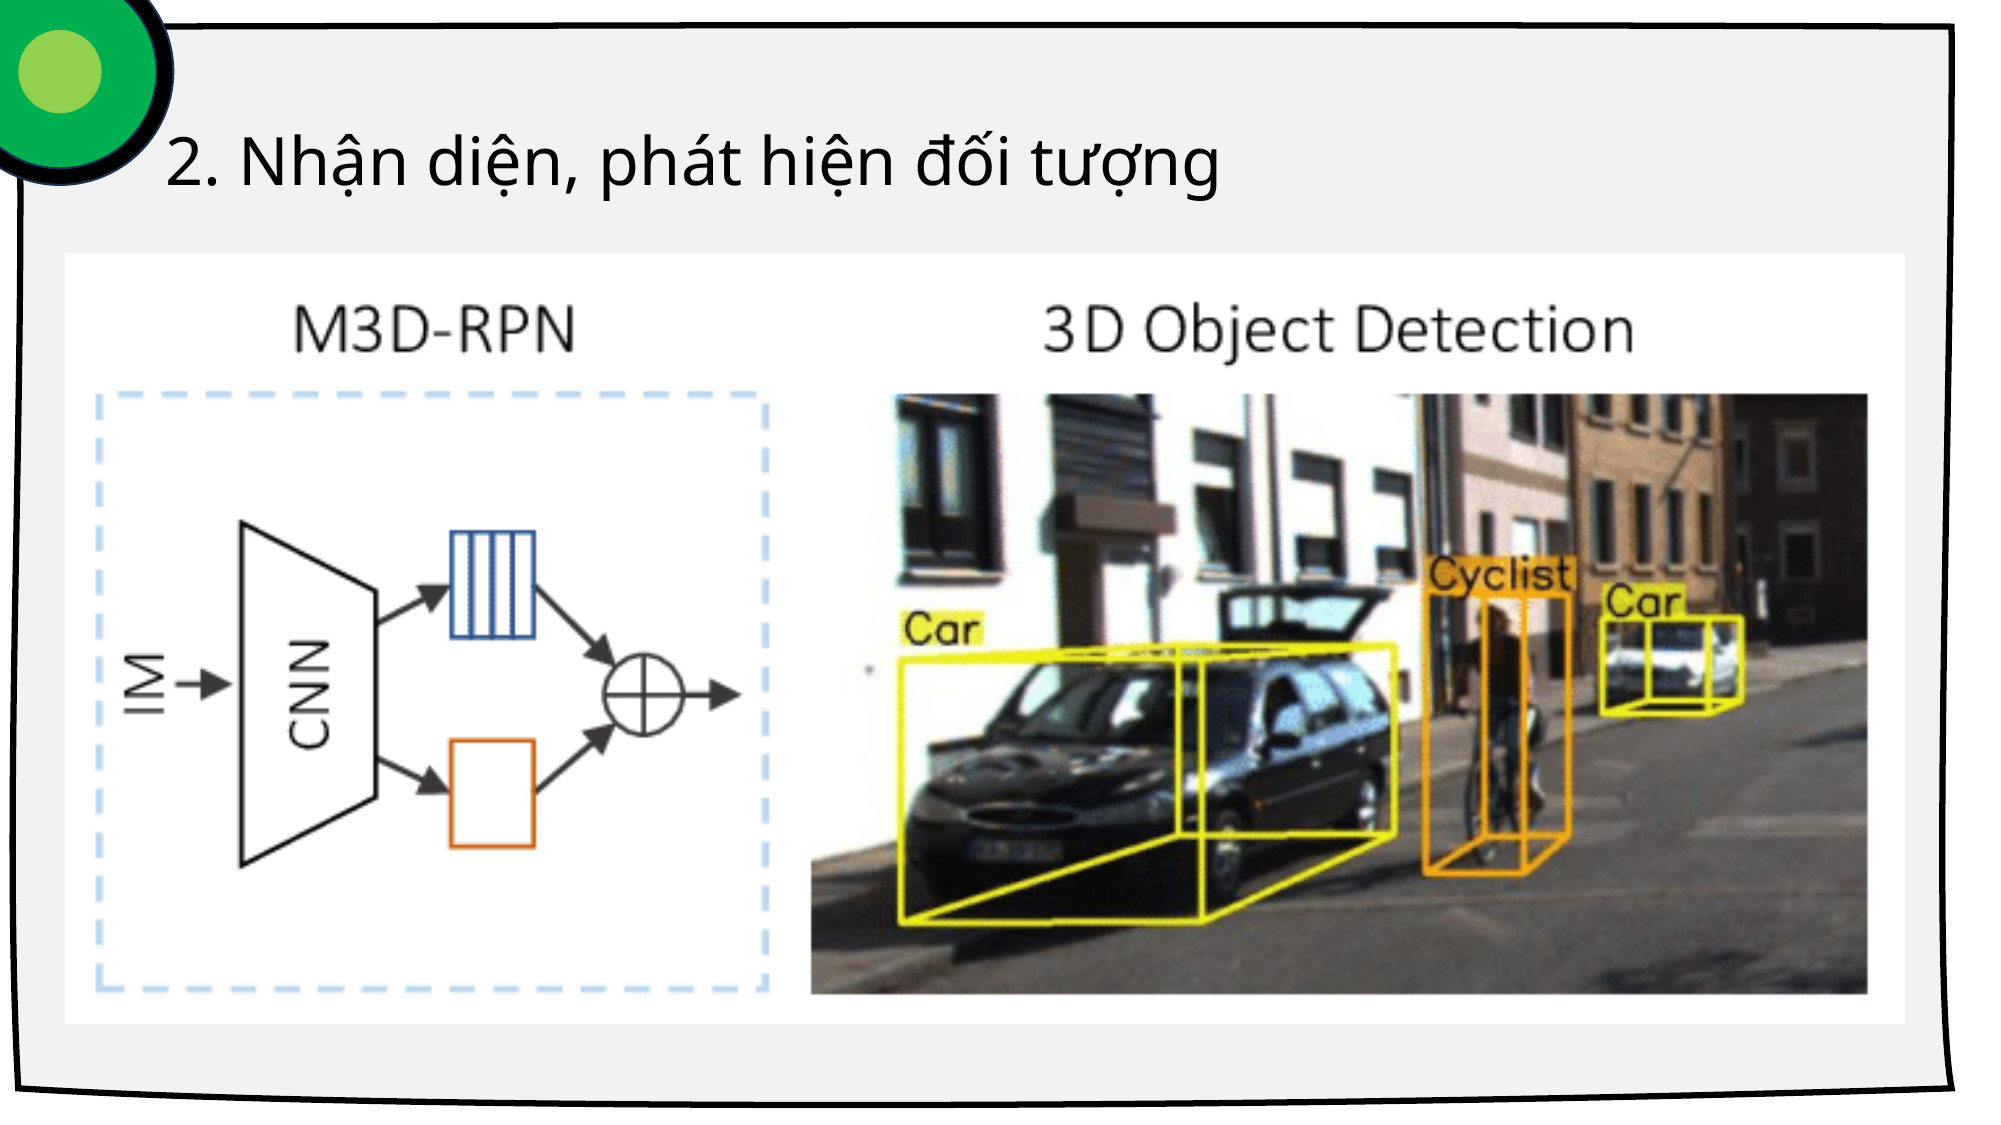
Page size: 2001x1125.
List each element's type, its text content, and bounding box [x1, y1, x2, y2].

text_box 2. Nhận diện, phát hiện đối tượng [150, 111, 1338, 207]
text_box [11, 23, 1953, 1107]
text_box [0, 0, 174, 185]
picture [65, 253, 1905, 1024]
